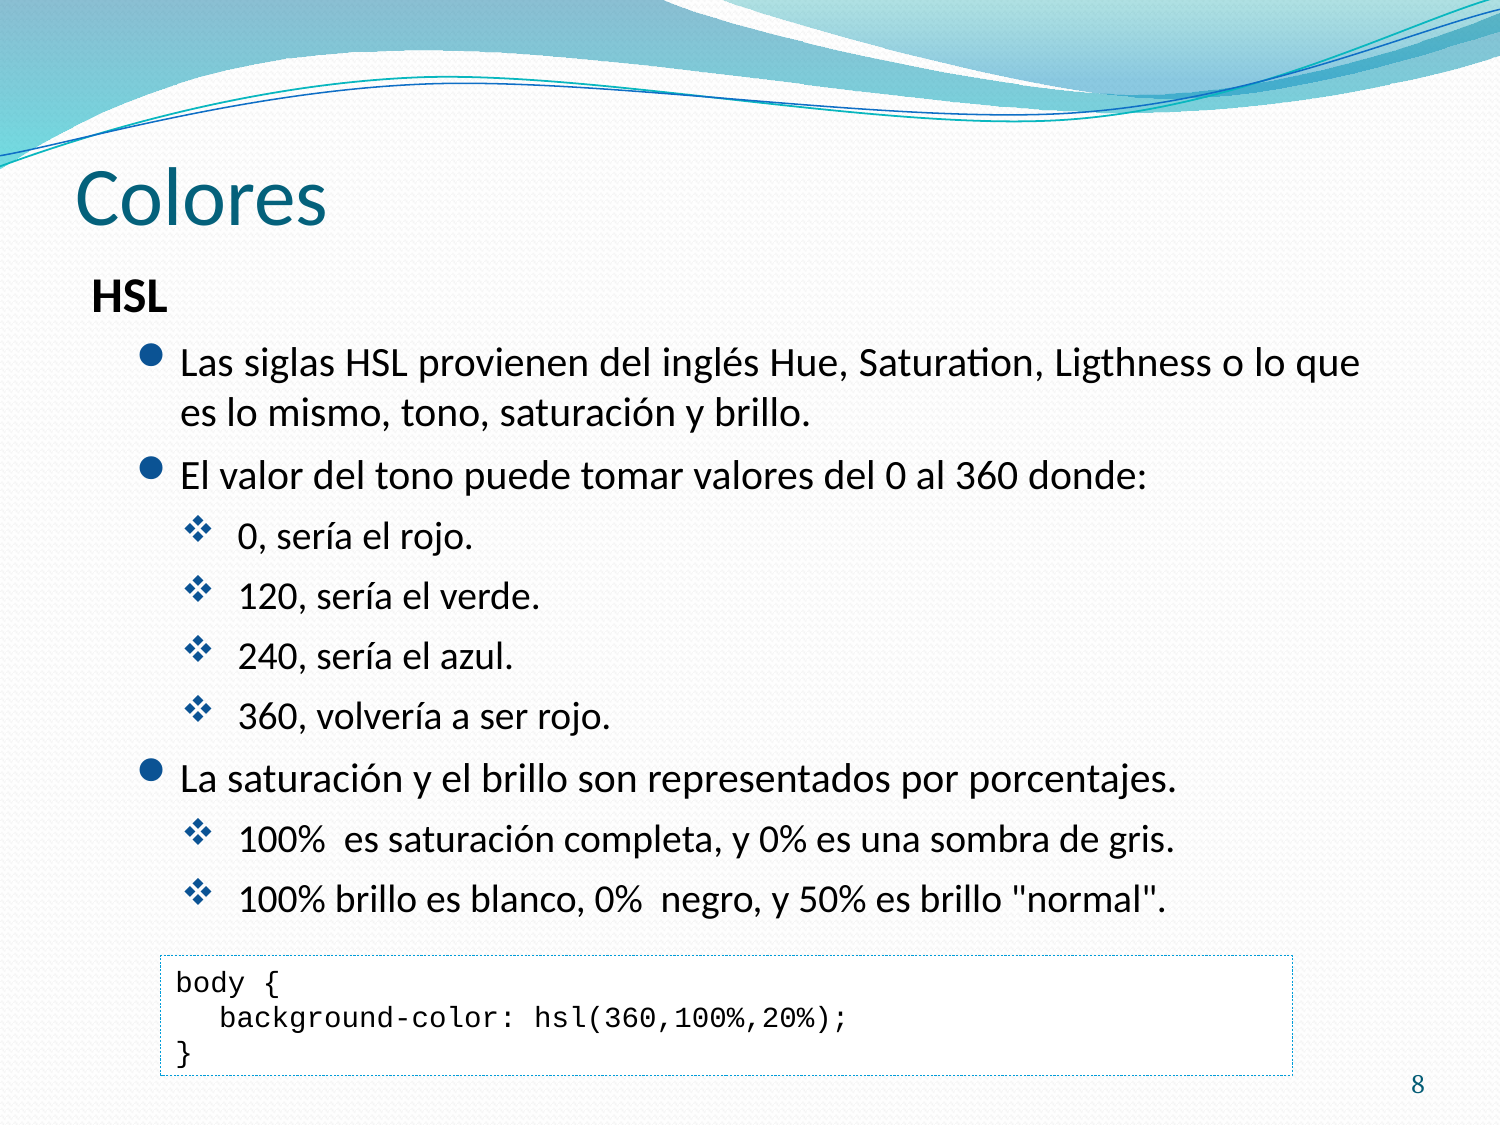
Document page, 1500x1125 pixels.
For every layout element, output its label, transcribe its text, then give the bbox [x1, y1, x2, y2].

text_box body { background-color: hsl(360,100%,20%); } [159, 954, 1294, 1077]
list HSL Las siglas HSL provienen del inglés Hue, Saturation, Ligthness o lo que es lo mismo, tono, saturación y brillo. El valor del tono puede tomar valores del 0 al 360 donde: 0, sería el rojo. 120, sería el verde. 240, sería el azul. 360, volvería a ser rojo. La saturación y el brillo son representados por porcentajes. 100% es saturación completa, y 0% es una sombra de gris. 100% brillo es blanco, 0% negro, y 50% es brillo "normal". [76, 255, 1376, 1071]
slide_number 8 [1299, 1042, 1425, 1103]
title Colores [75, 54, 1471, 243]
